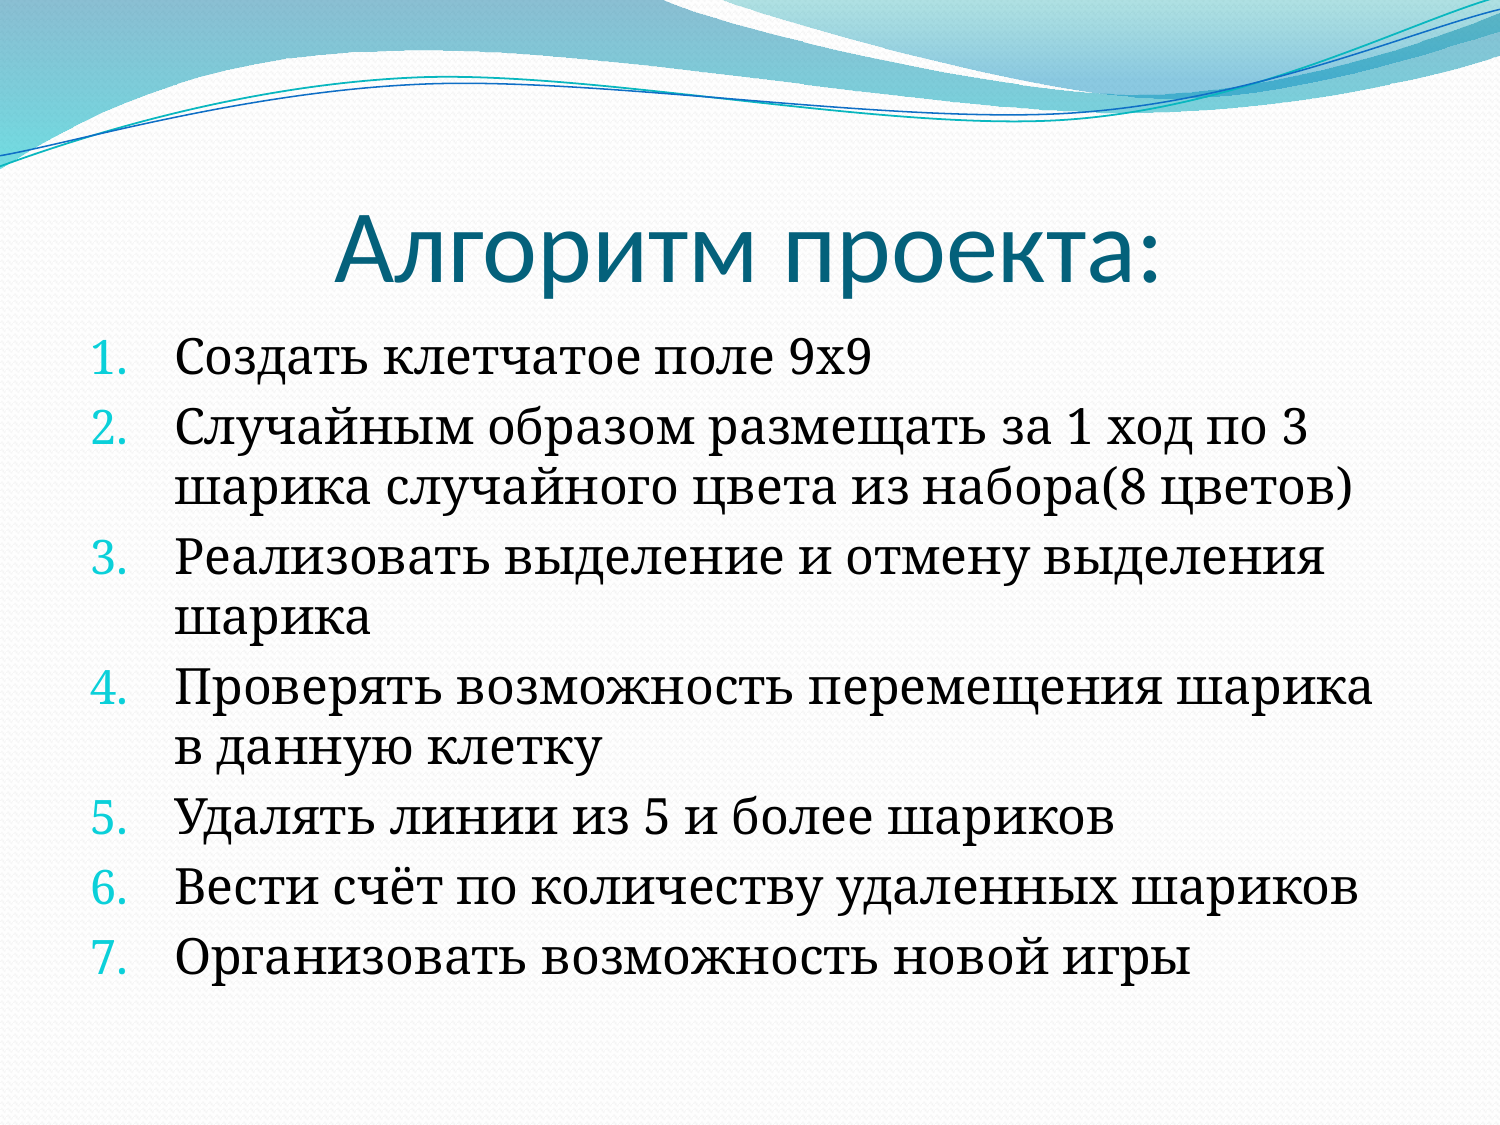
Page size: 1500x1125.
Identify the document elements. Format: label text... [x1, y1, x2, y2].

title Алгоритм проекта: [75, 115, 1425, 303]
list Создать клетчатое поле 9x9 Случайным образом размещать за 1 ход по 3 шарика случайного цвета из набора(8 цветов) Реализовать выделение и отмену выделения шарика Проверять возможность перемещения шарика в данную клетку Удалять линии из 5 и более шариков Вести счёт по количеству удаленных шариков Организовать возможность новой игры [75, 317, 1425, 1038]
